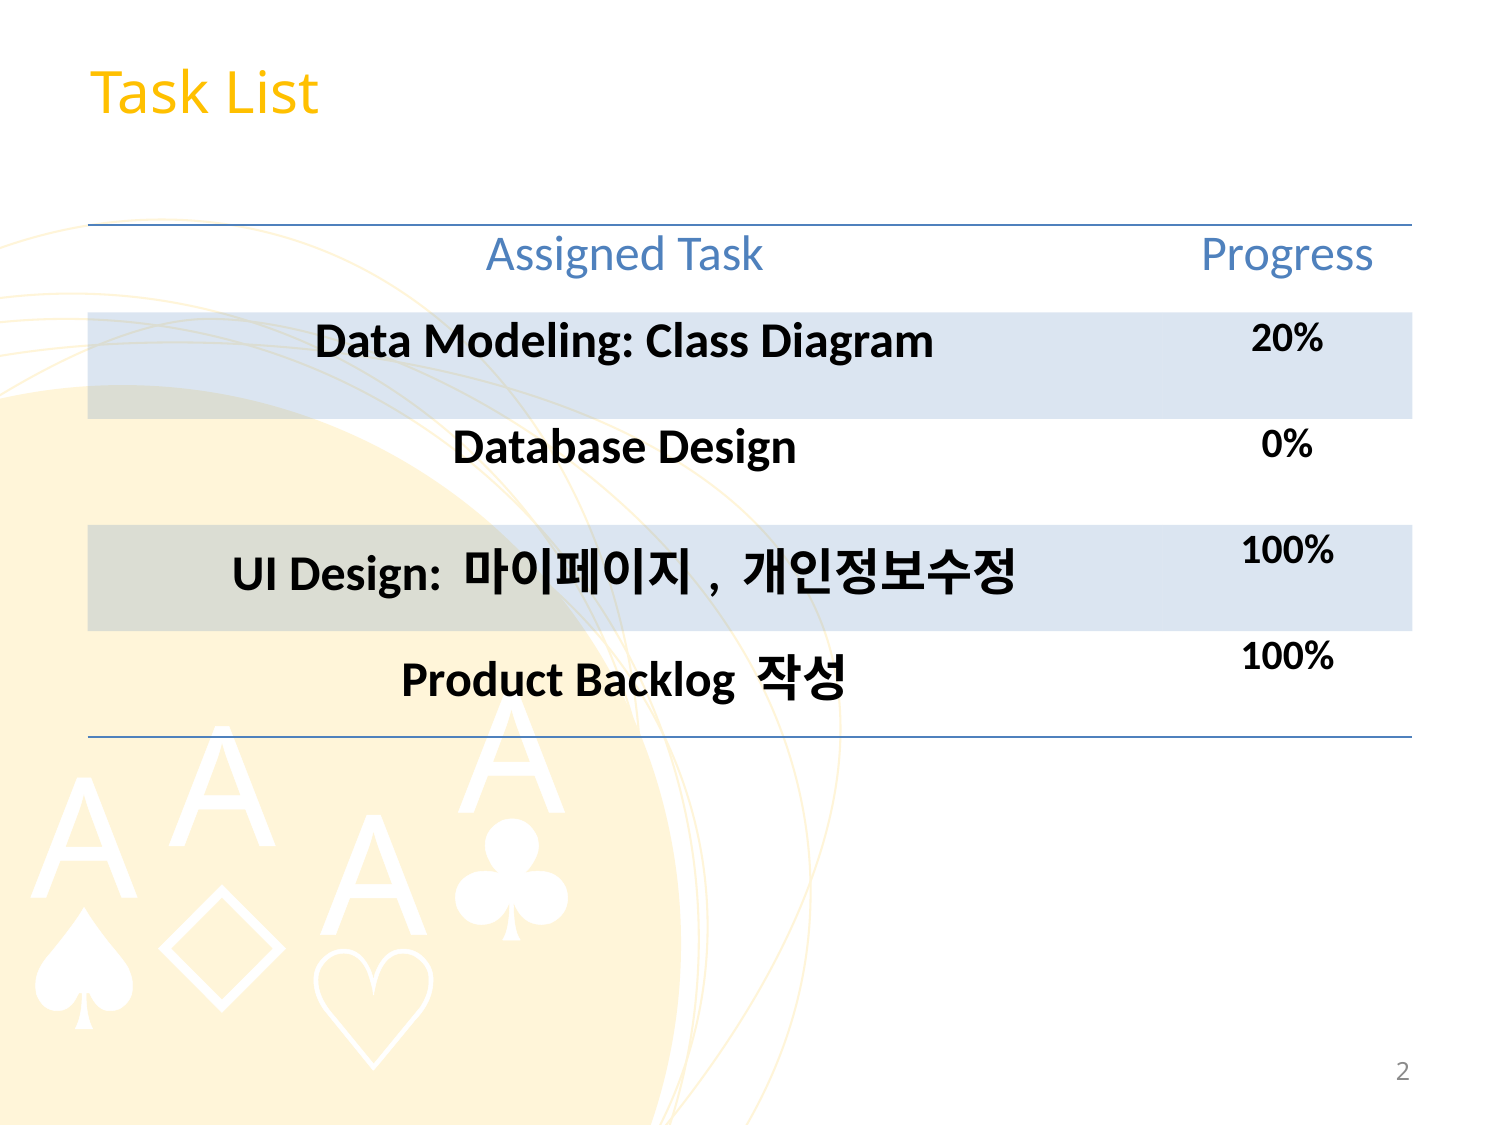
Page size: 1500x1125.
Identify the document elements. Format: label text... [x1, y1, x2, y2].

table_cell Database Design [88, 419, 1163, 525]
table_header Progress [1163, 226, 1412, 312]
table_cell 100% [1163, 525, 1412, 631]
table_cell 100% [1163, 631, 1412, 736]
table_cell UI Design: 마이페이지, 개인정보수정 [88, 525, 1163, 631]
table_cell Product Backlog 작성 [88, 631, 1163, 736]
slide_number 2 [1074, 1042, 1425, 1103]
table_cell Data Modeling: Class Diagram [88, 312, 1163, 419]
title Task List [75, 30, 1425, 149]
table_cell 0% [1163, 419, 1412, 525]
table_cell 20% [1163, 312, 1412, 419]
table_header Assigned Task [88, 226, 1163, 312]
